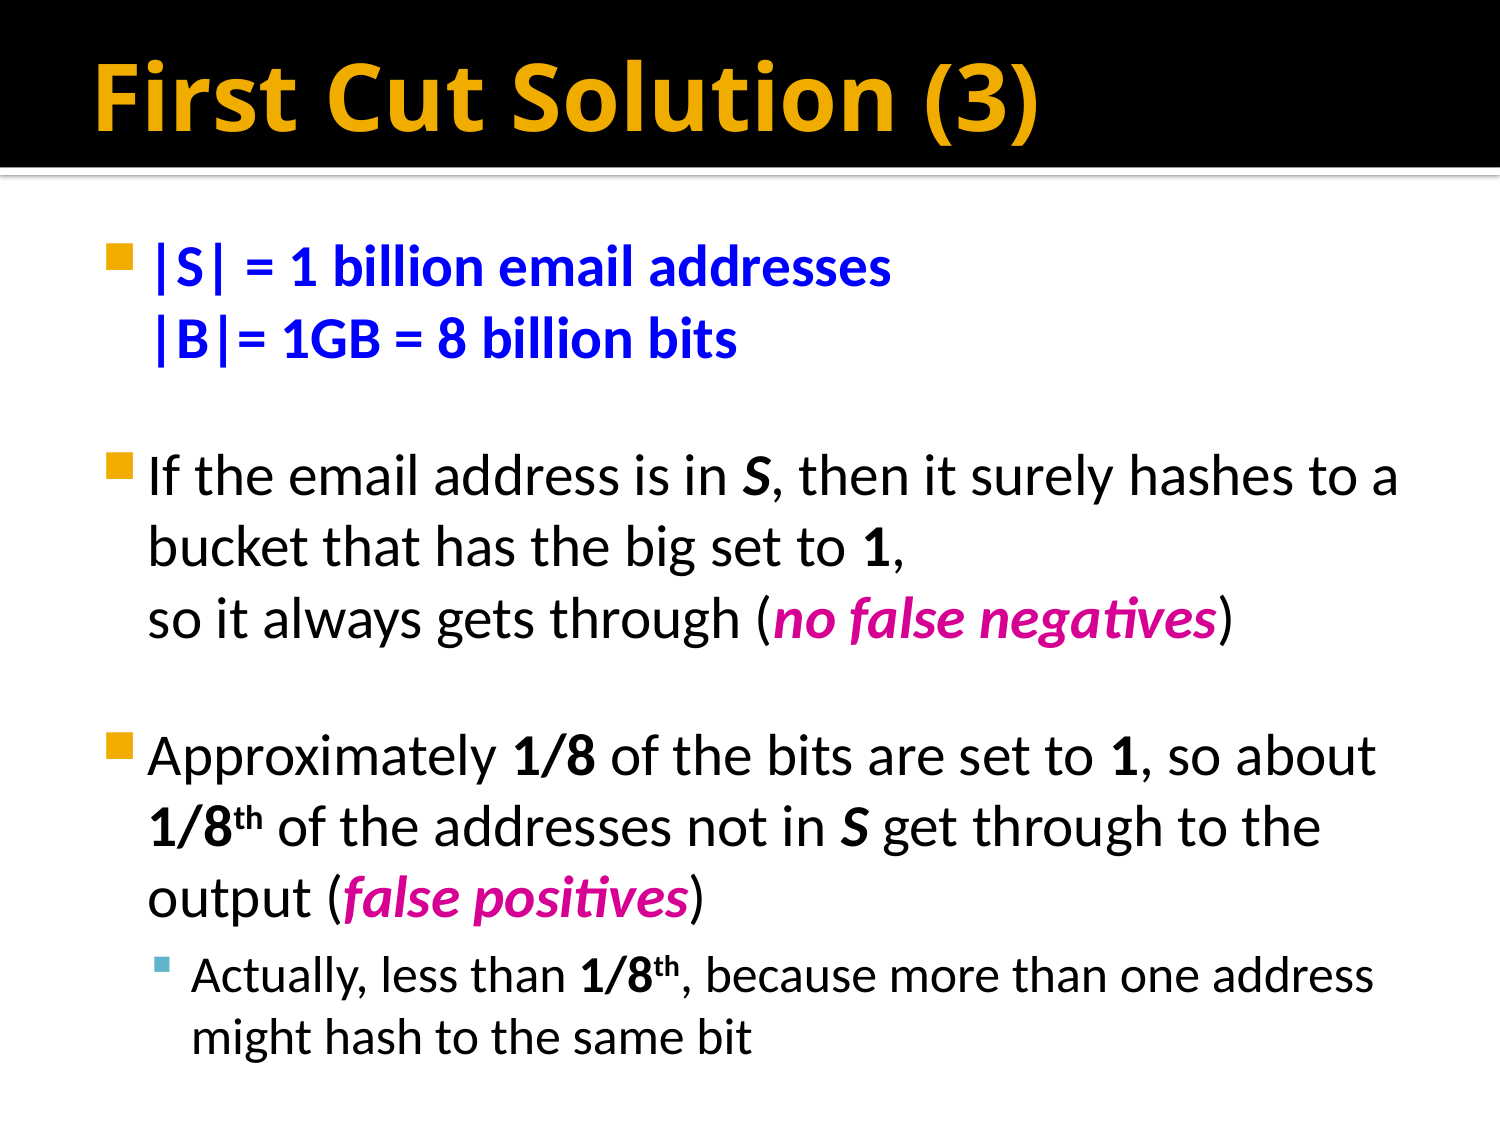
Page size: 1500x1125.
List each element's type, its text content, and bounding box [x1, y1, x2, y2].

title First Cut Solution (3) [75, 12, 1425, 175]
list |S| = 1 billion email addresses |B|= 1GB = 8 billion bits If the email address is in S, then it surely hashes to a bucket that has the big set to 1, so it always gets through (no false negatives) Approximately 1/8 of the bits are set to 1, so about 1/8th of the addresses not in S get through to the output (false positives) Actually, less than 1/8th, because more than one address might hash to the same bit [75, 212, 1425, 1075]
